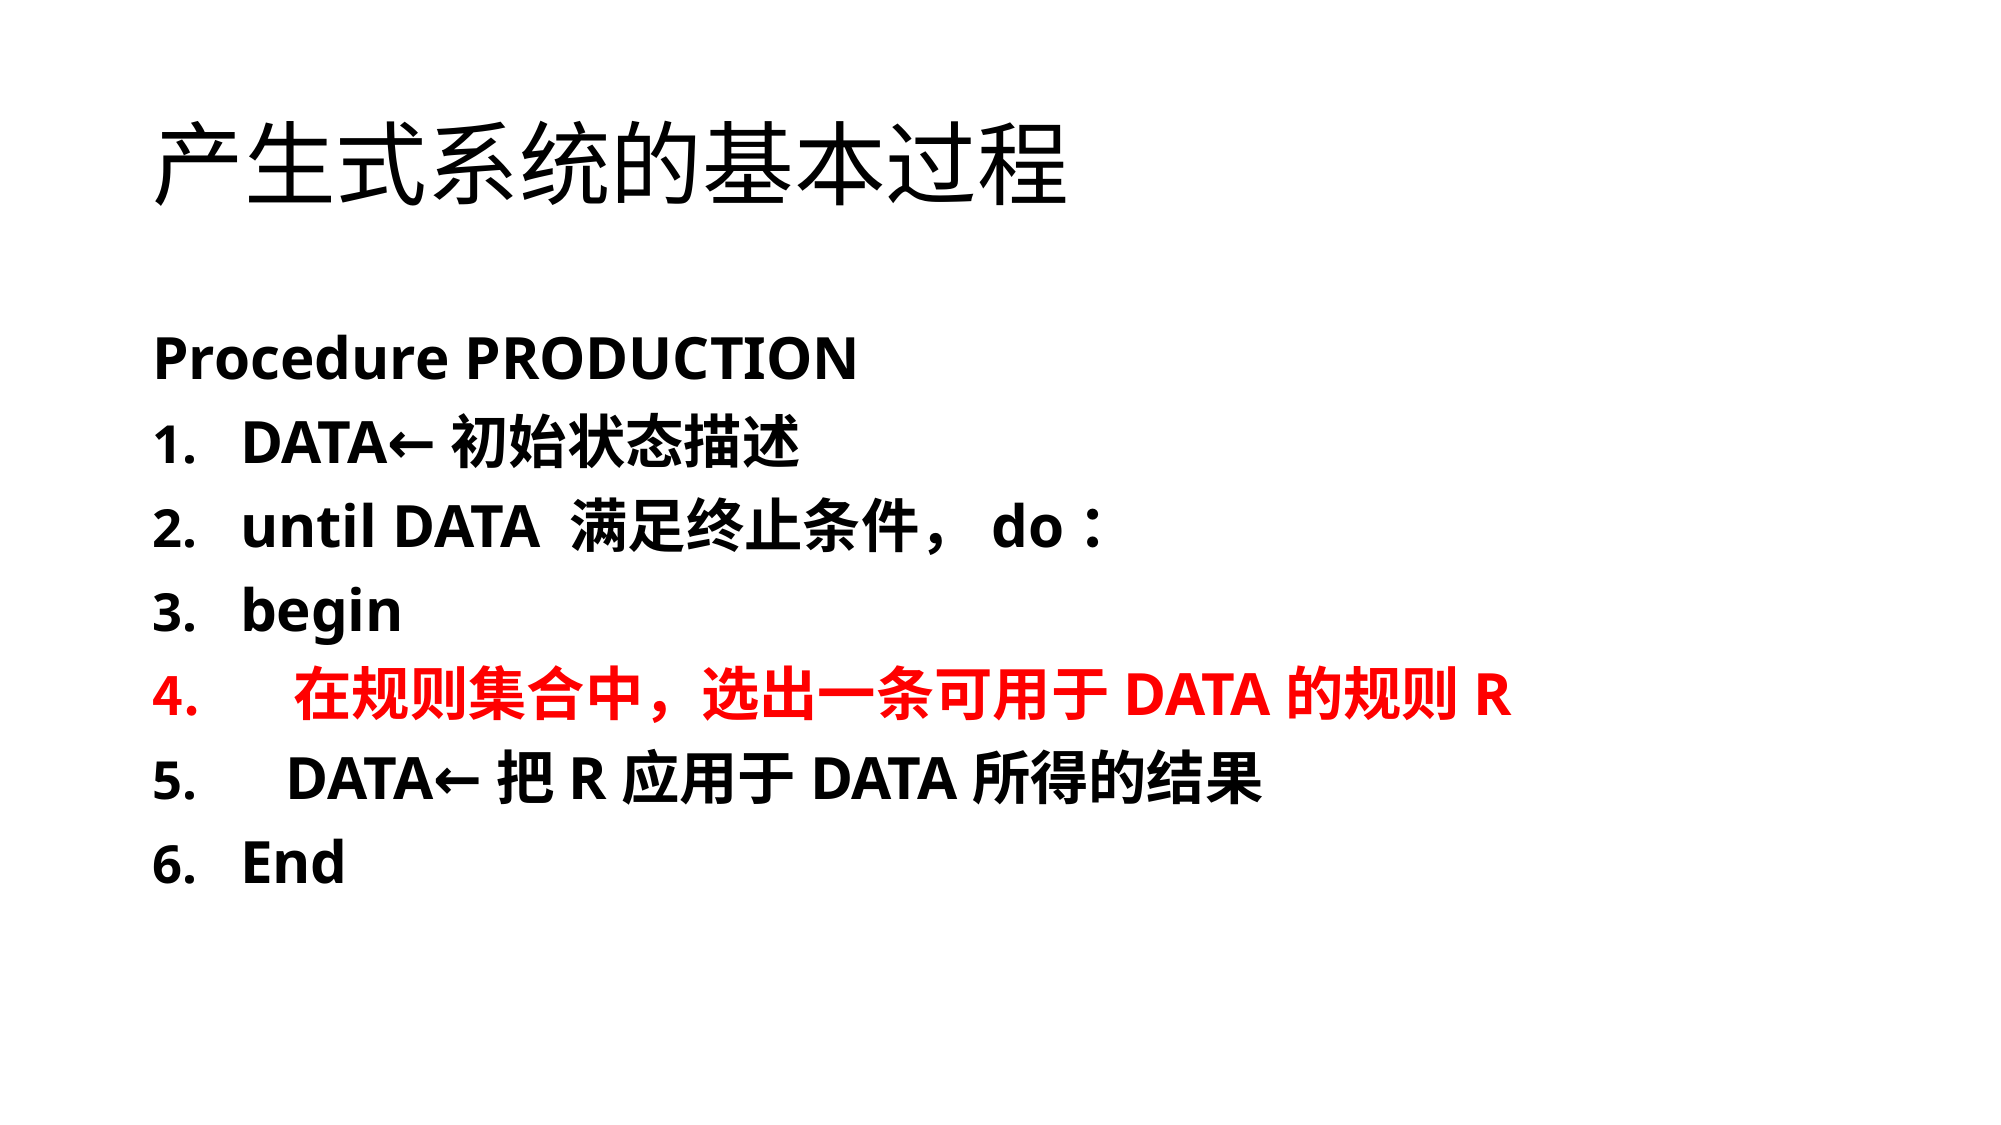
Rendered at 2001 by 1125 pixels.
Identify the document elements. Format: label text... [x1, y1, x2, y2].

list Procedure PRODUCTION DATA←初始状态描述 until DATA 满足终止条件，do： begin 在规则集合中，选出一条可用于DATA的规则R DATA←把R应用于DATA所得的结果 End [137, 299, 1863, 1014]
title 产生式系统的基本过程 [137, 59, 1863, 278]
